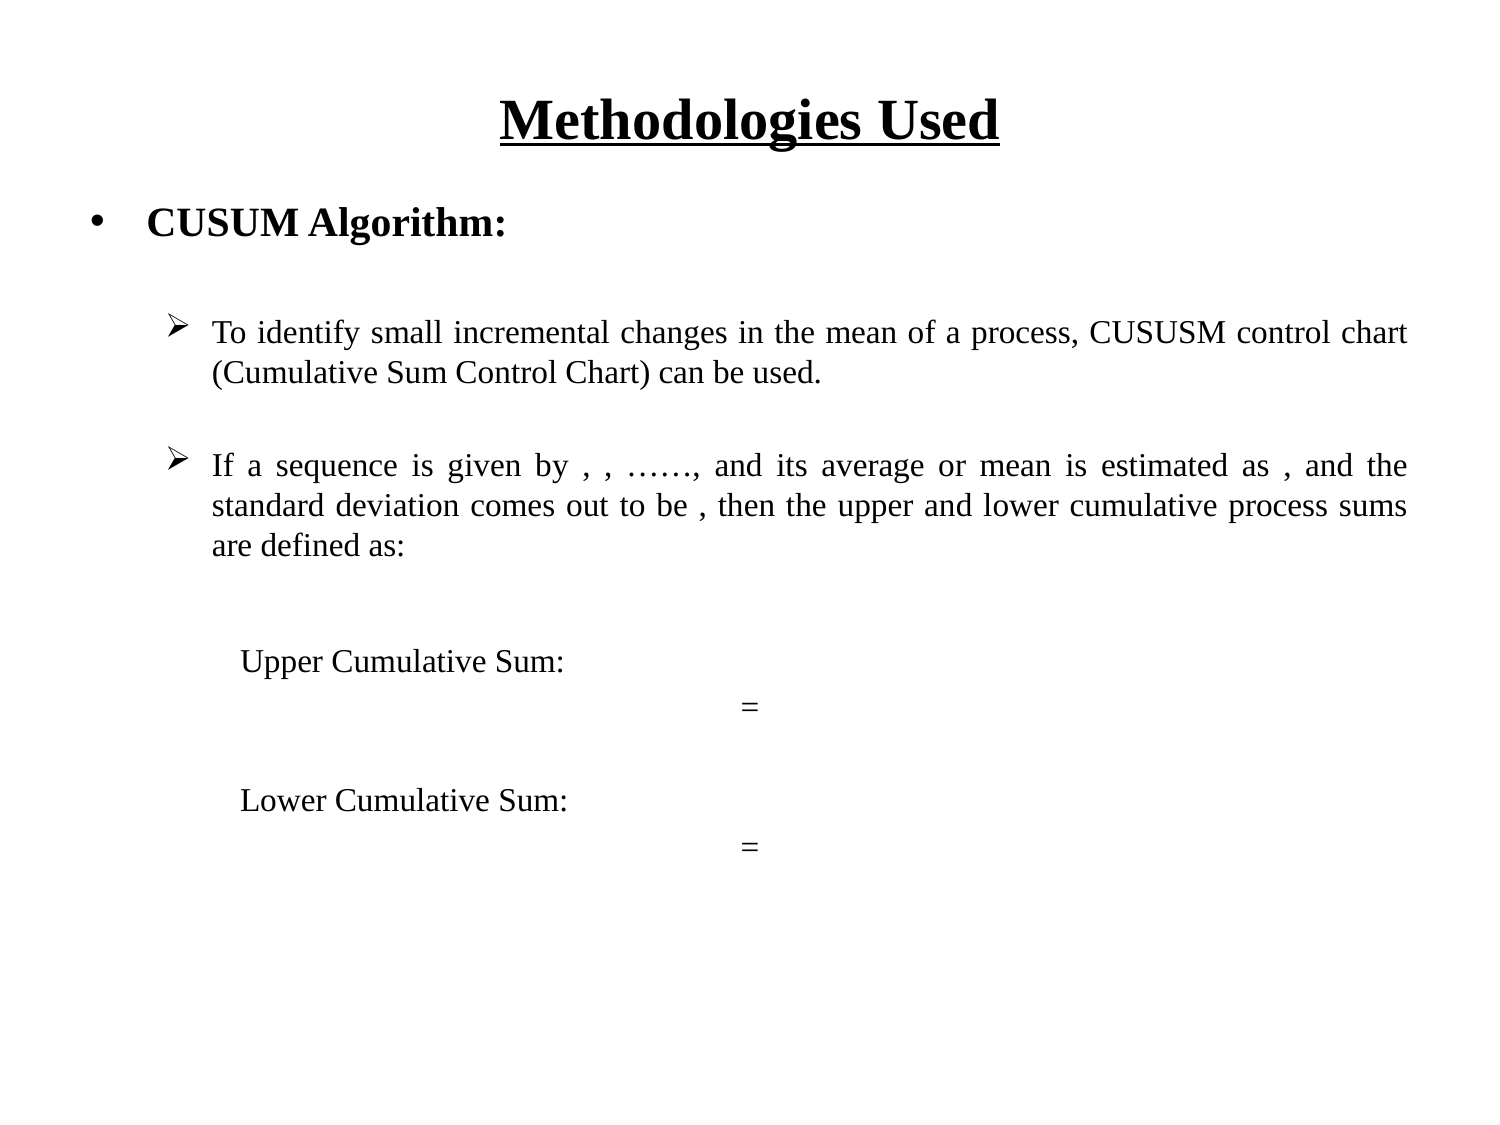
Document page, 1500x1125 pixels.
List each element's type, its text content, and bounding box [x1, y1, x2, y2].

title Methodologies Used [75, 45, 1425, 188]
